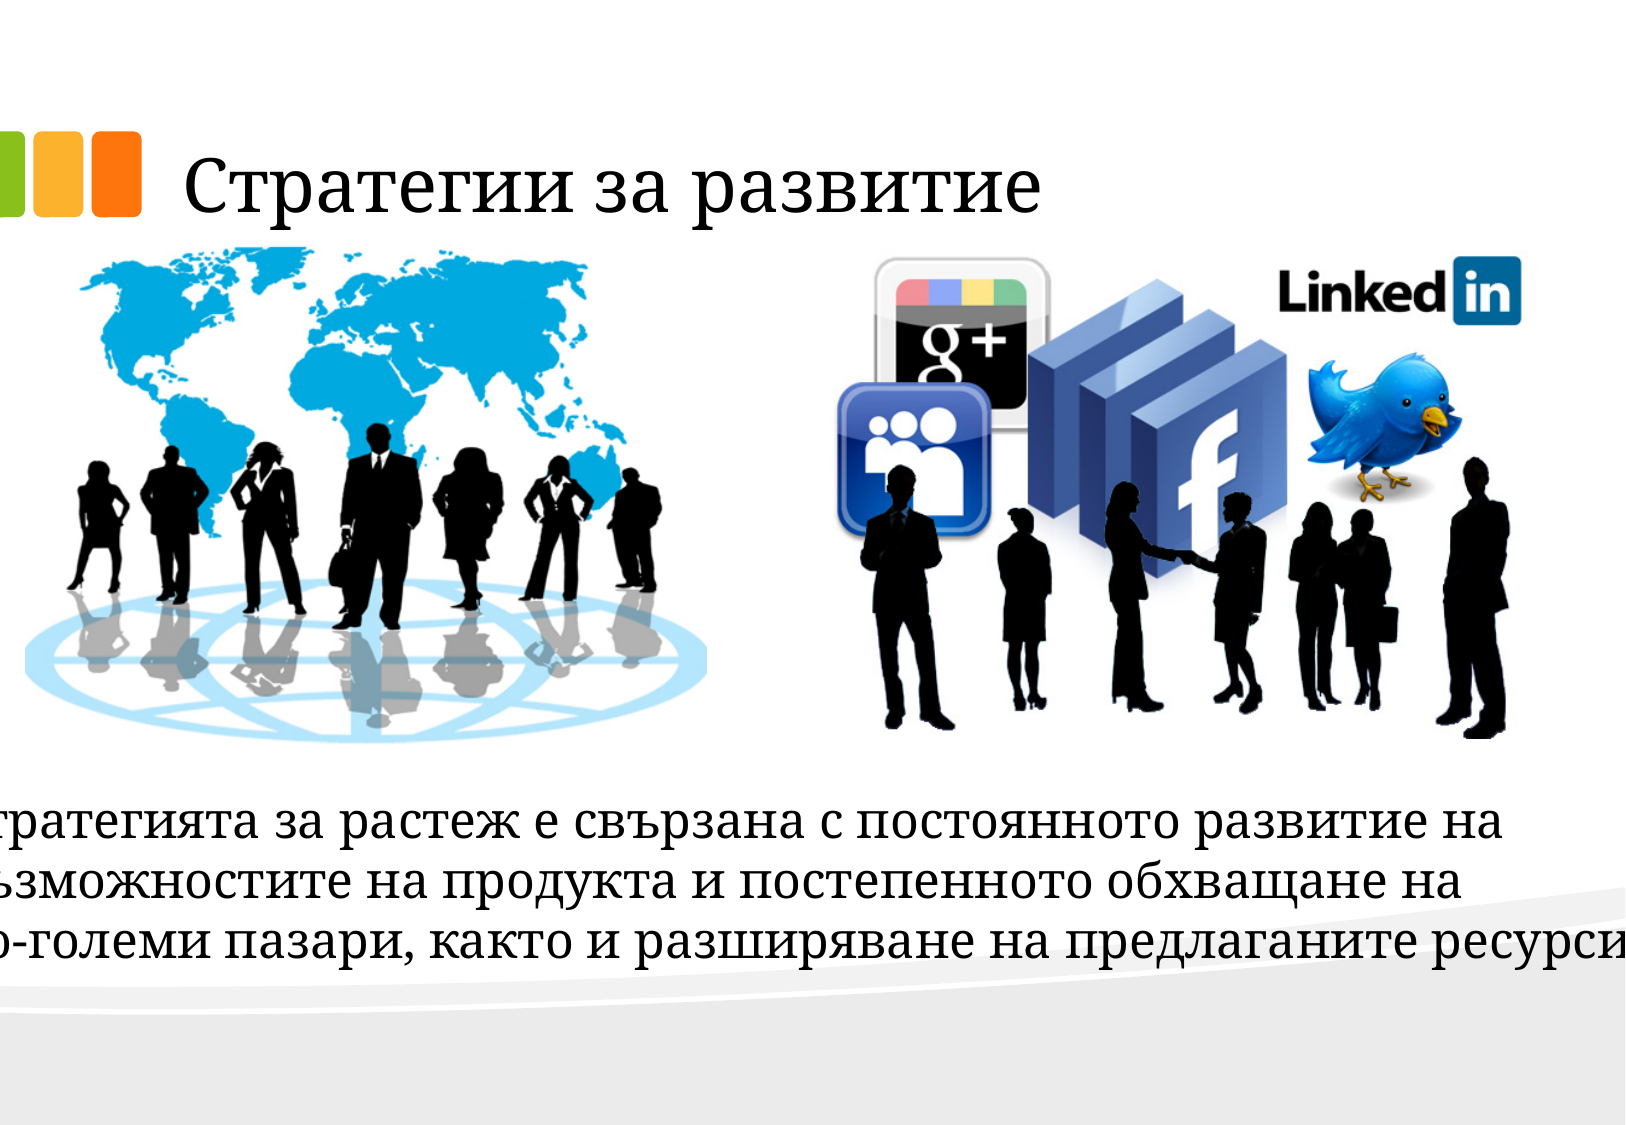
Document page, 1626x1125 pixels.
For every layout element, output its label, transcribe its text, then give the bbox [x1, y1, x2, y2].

title Стратегии за развитие [162, 24, 1463, 238]
picture [823, 231, 1548, 739]
text_box Стратегията за растеж е свързана с постоянното развитие на възможностите на продукта и постепенното обхващане на по-големи пазари, както и разширяване на предлаганите ресурси. [0, 781, 1625, 976]
picture [24, 231, 707, 744]
